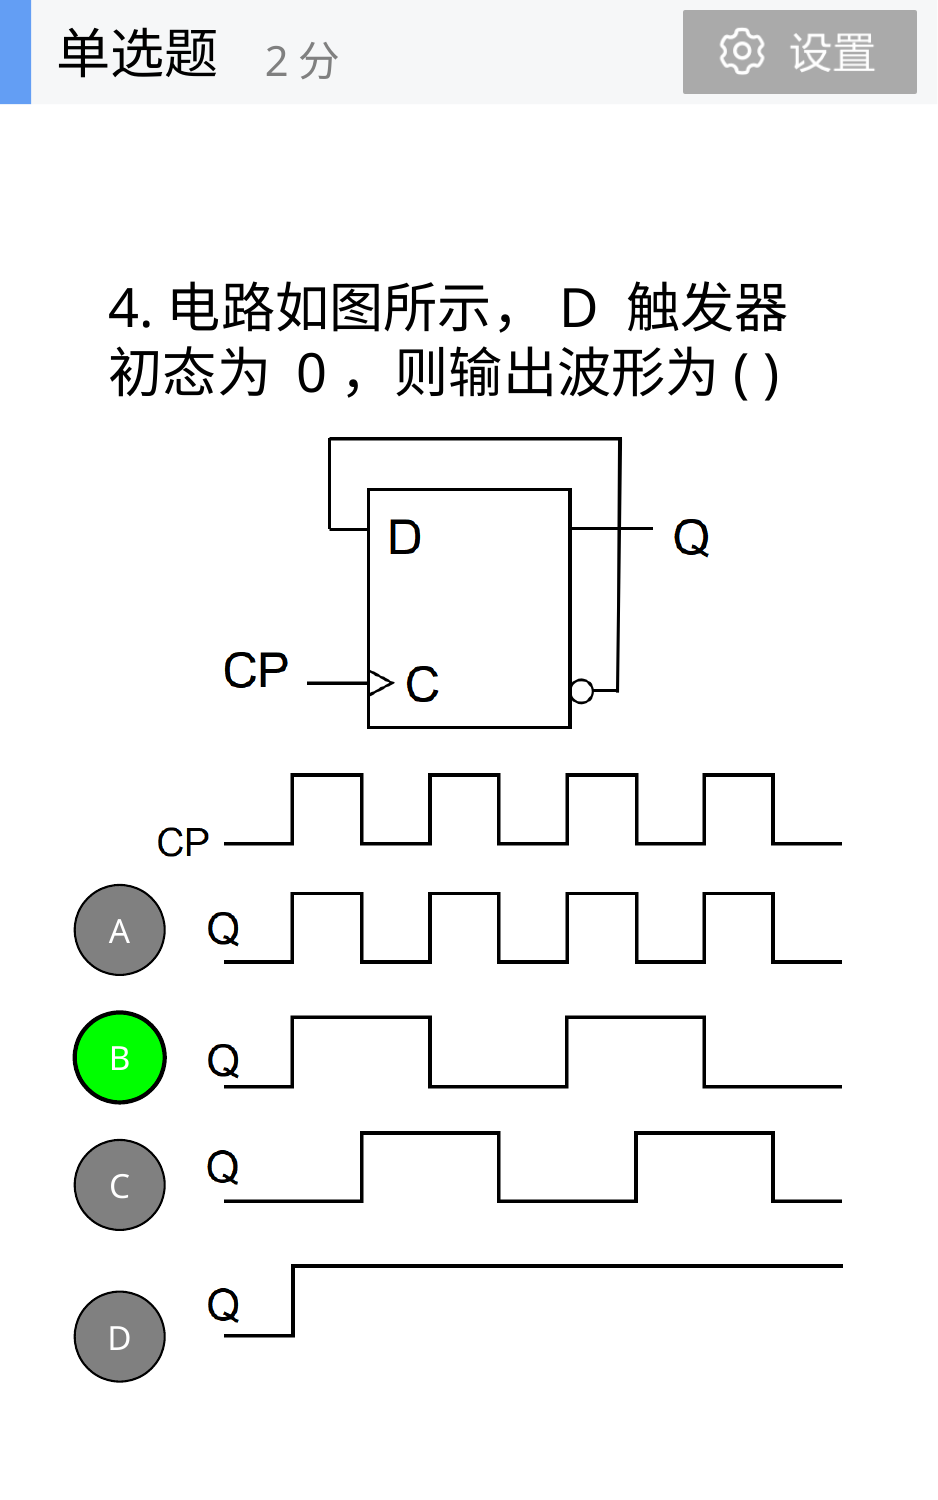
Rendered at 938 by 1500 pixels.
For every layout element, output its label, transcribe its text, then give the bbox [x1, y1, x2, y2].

text_box C [73, 1138, 141, 1231]
text_box B [73, 1011, 141, 1104]
text_box A [73, 883, 141, 976]
text_box D [73, 1290, 141, 1383]
picture [141, 386, 893, 1384]
picture [683, 10, 917, 94]
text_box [0, 0, 938, 105]
text_box 4.电路如图所示，D 触发器初态为 0，则输出波形为( ) [93, 105, 844, 573]
